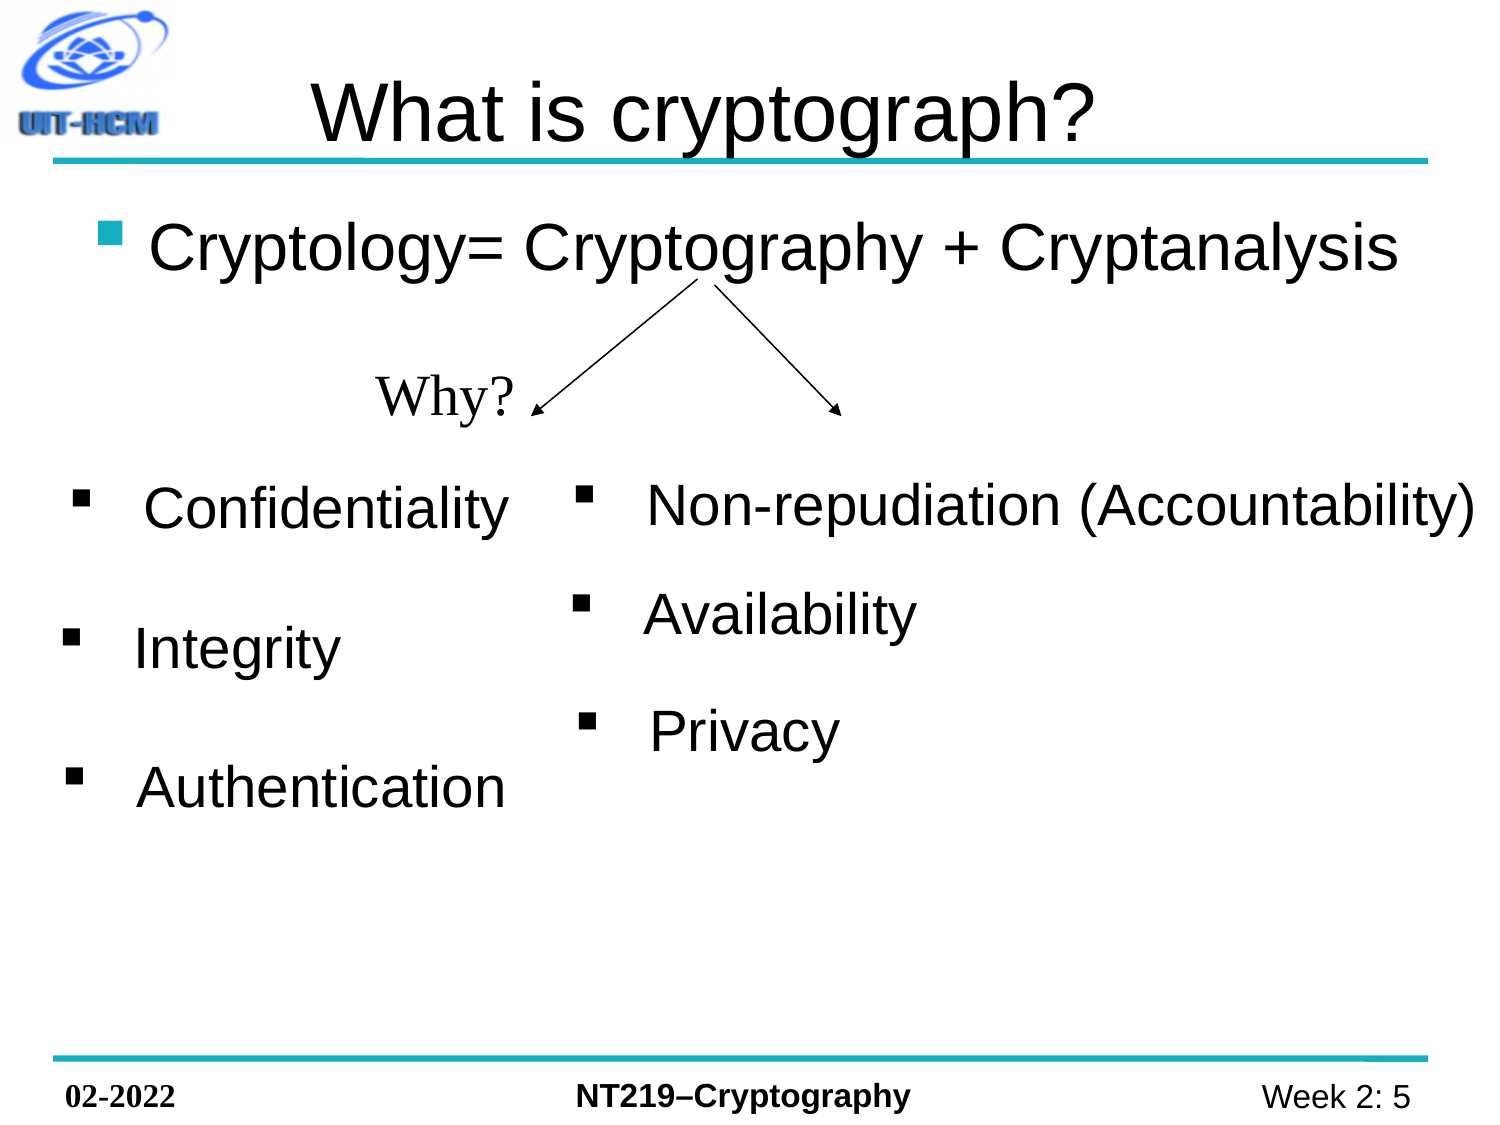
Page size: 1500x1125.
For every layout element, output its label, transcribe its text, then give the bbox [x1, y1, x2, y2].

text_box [530, 278, 698, 417]
text_box Integrity [43, 602, 357, 687]
picture [0, 0, 187, 149]
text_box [714, 284, 842, 417]
text_box Confidentiality [53, 462, 526, 548]
text_box Availability [553, 568, 934, 654]
list Cryptology= Cryptography + Cryptanalysis [76, 196, 1424, 1012]
text_box Privacy [559, 685, 856, 771]
text_box Why? [360, 349, 530, 435]
text_box Non-repudiation (Accountability) [557, 459, 1494, 545]
title What is cryptograph? [295, 42, 1388, 173]
text_box Authentication [47, 741, 523, 827]
